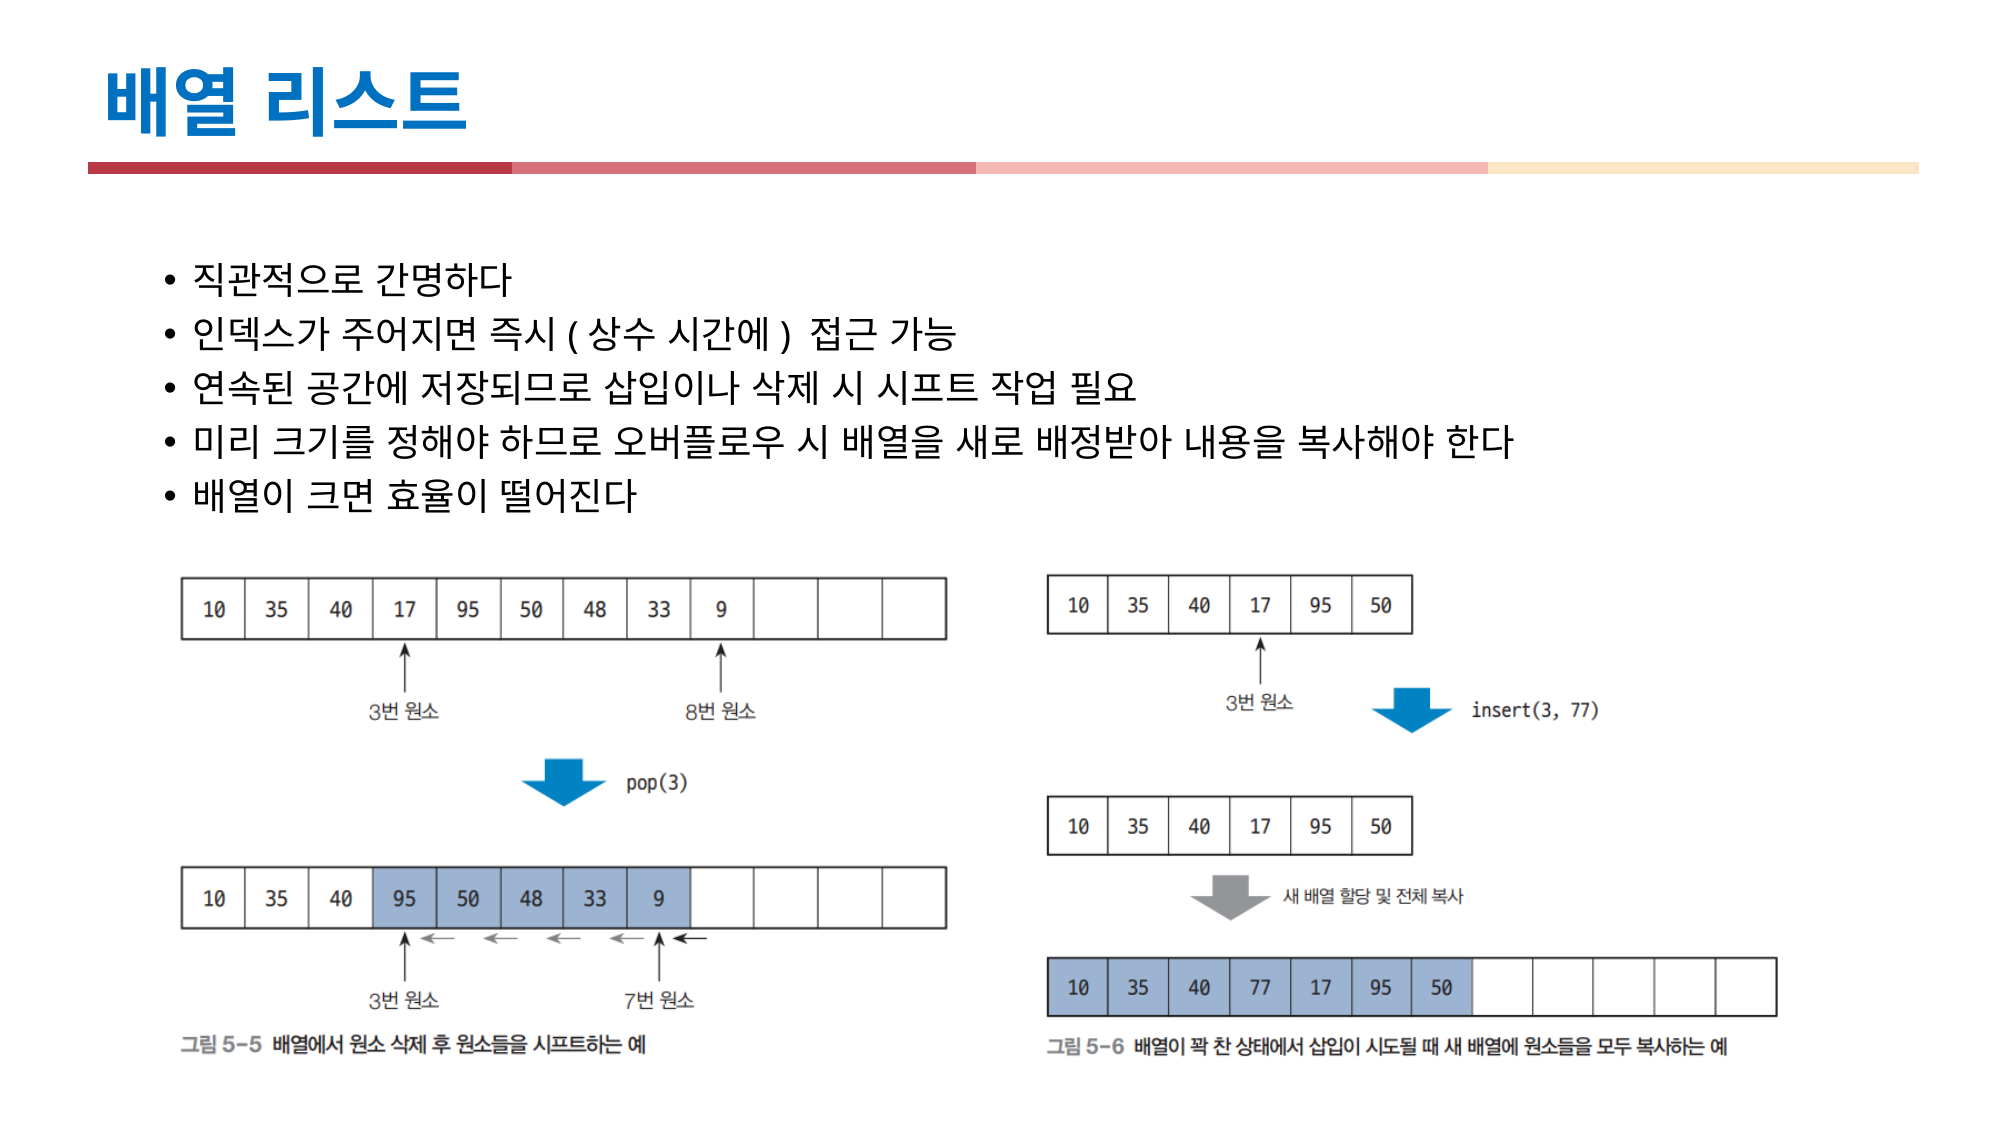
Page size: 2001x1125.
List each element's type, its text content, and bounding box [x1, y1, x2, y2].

text_box 직관적으로 간명하다 인덱스가 주어지면 즉시(상수 시간에) 접근 가능 연속된 공간에 저장되므로 삽입이나 삭제 시 시프트 작업 필요 미리 크기를 정해야 하므로 오버플로우 시 배열을 새로 배정받아 내용을 복사해야 한다 배열이 크면 효율이 떨어진다 [148, 241, 1722, 526]
list 배열 리스트 [88, 47, 1914, 167]
picture [171, 566, 962, 1065]
picture [1038, 566, 1790, 1065]
